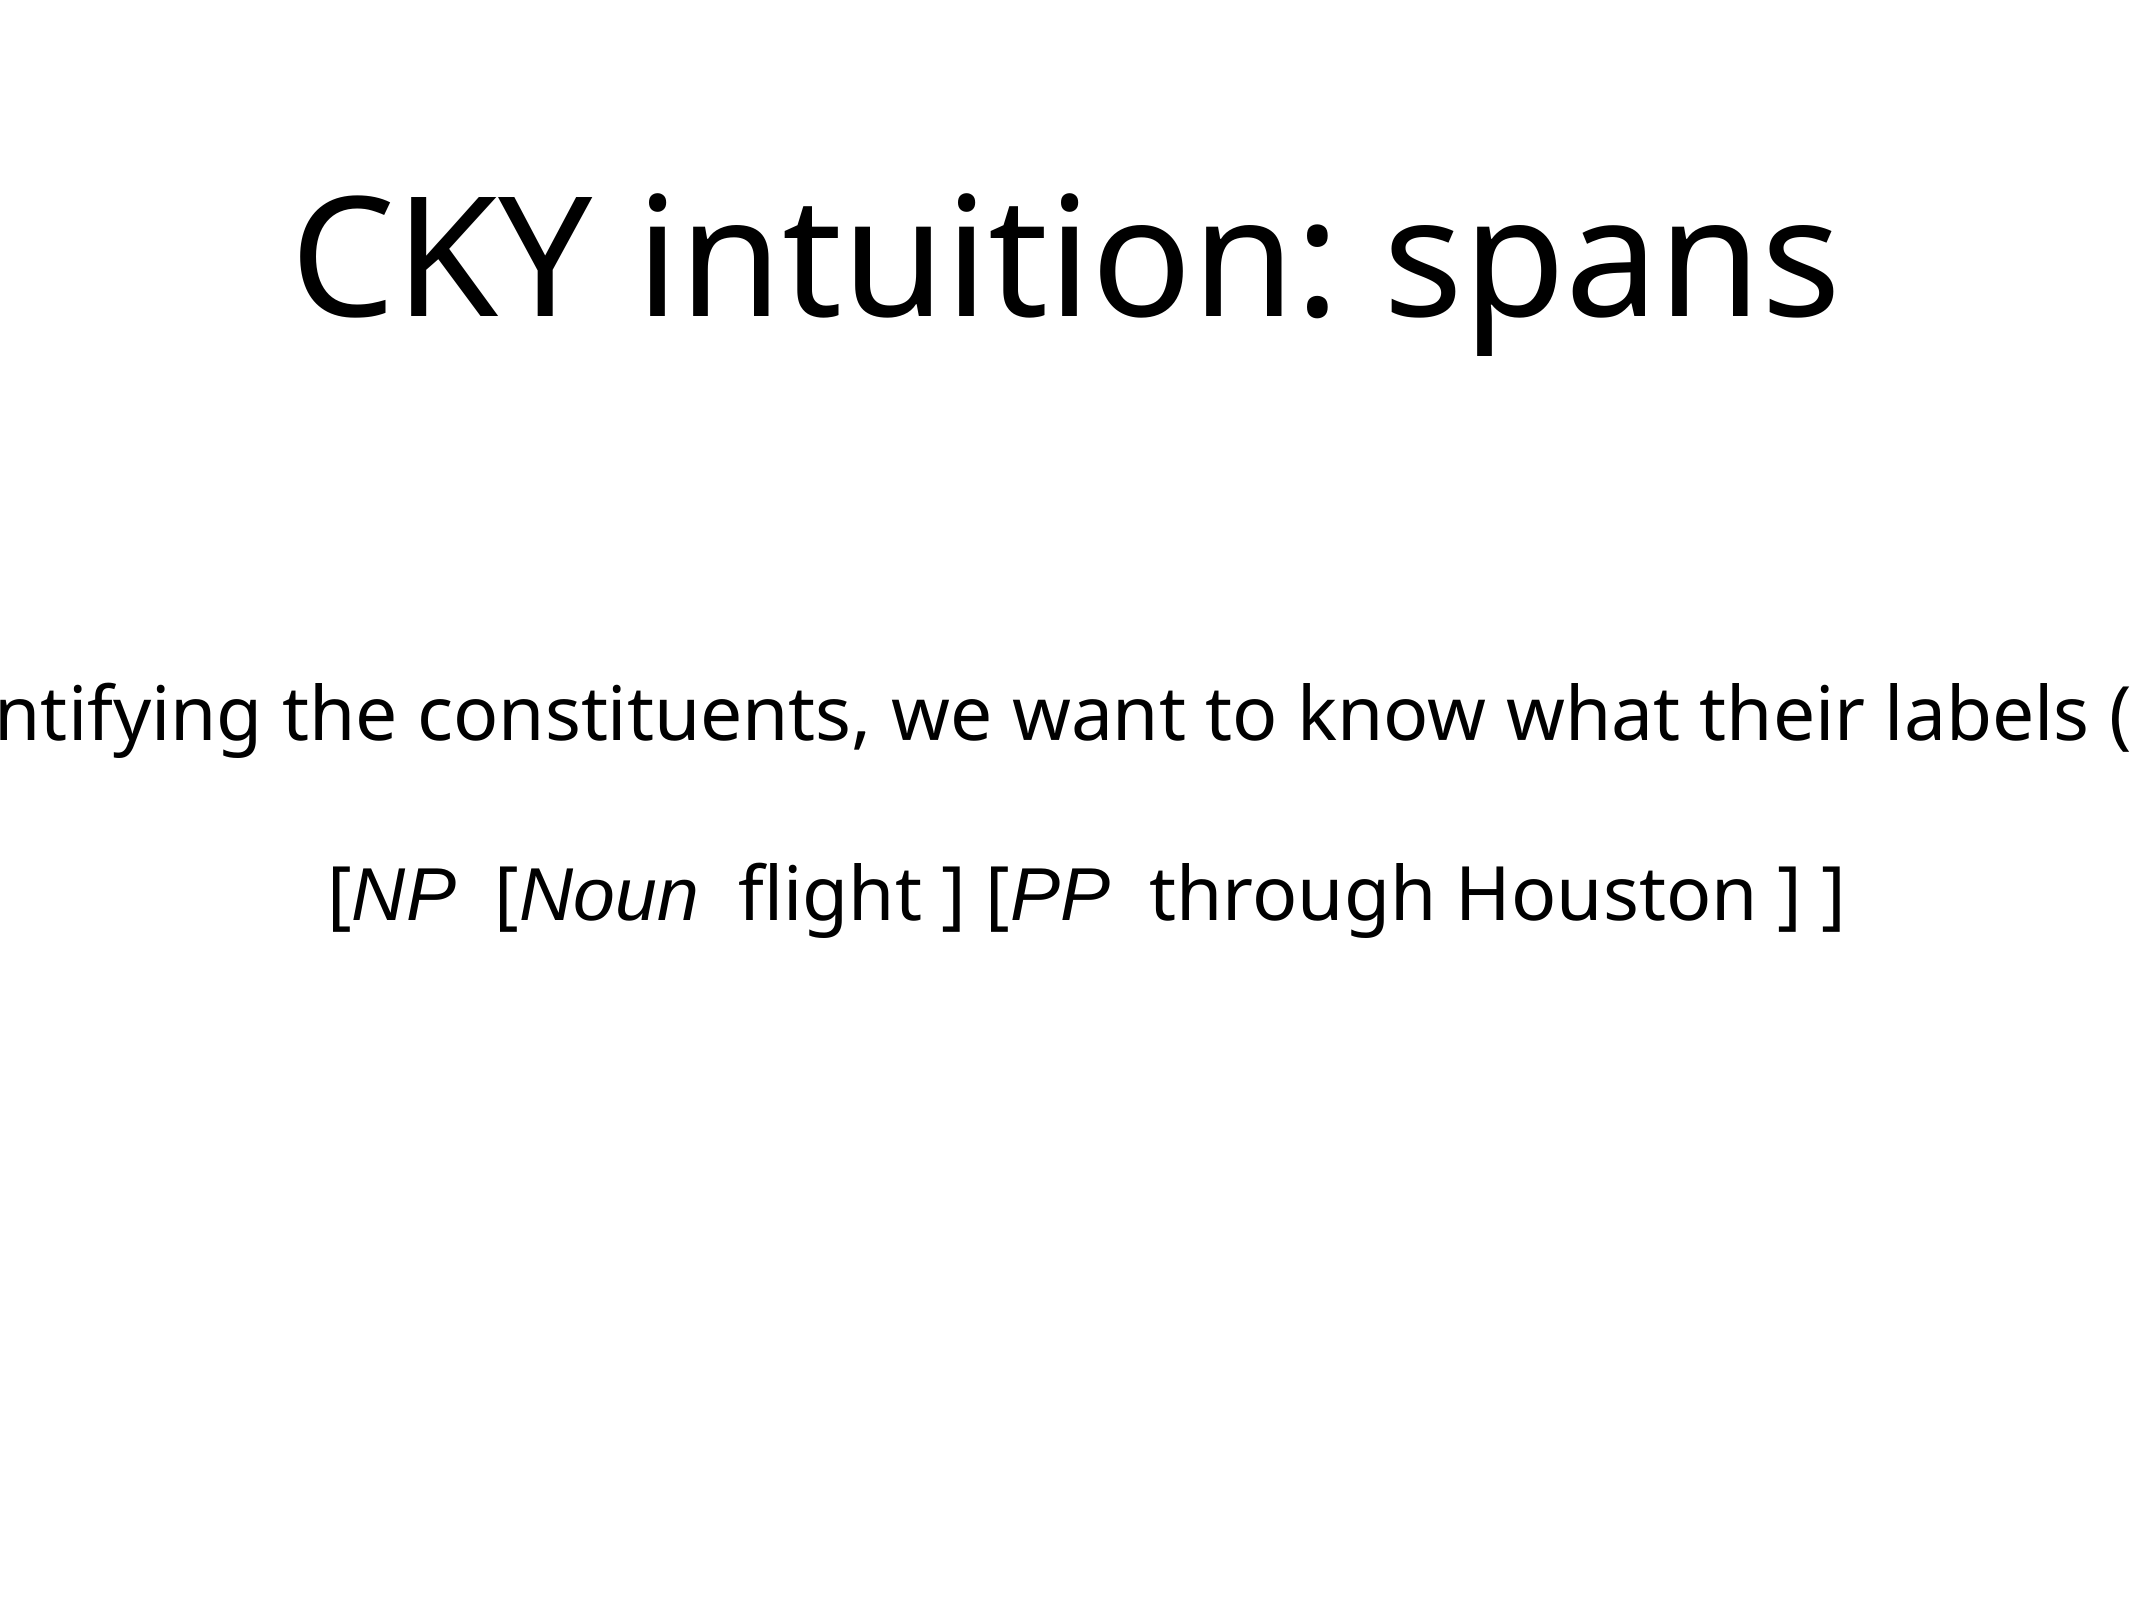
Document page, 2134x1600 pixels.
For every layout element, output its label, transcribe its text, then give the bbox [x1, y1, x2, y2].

text_box In addition to identifying the constituents, we want to know what their labels (nonterminals) are: [NP [Noun flight ] [PP through Houston ] ] [0, 656, 2134, 944]
title CKY intuition: spans [155, 72, 1978, 428]
